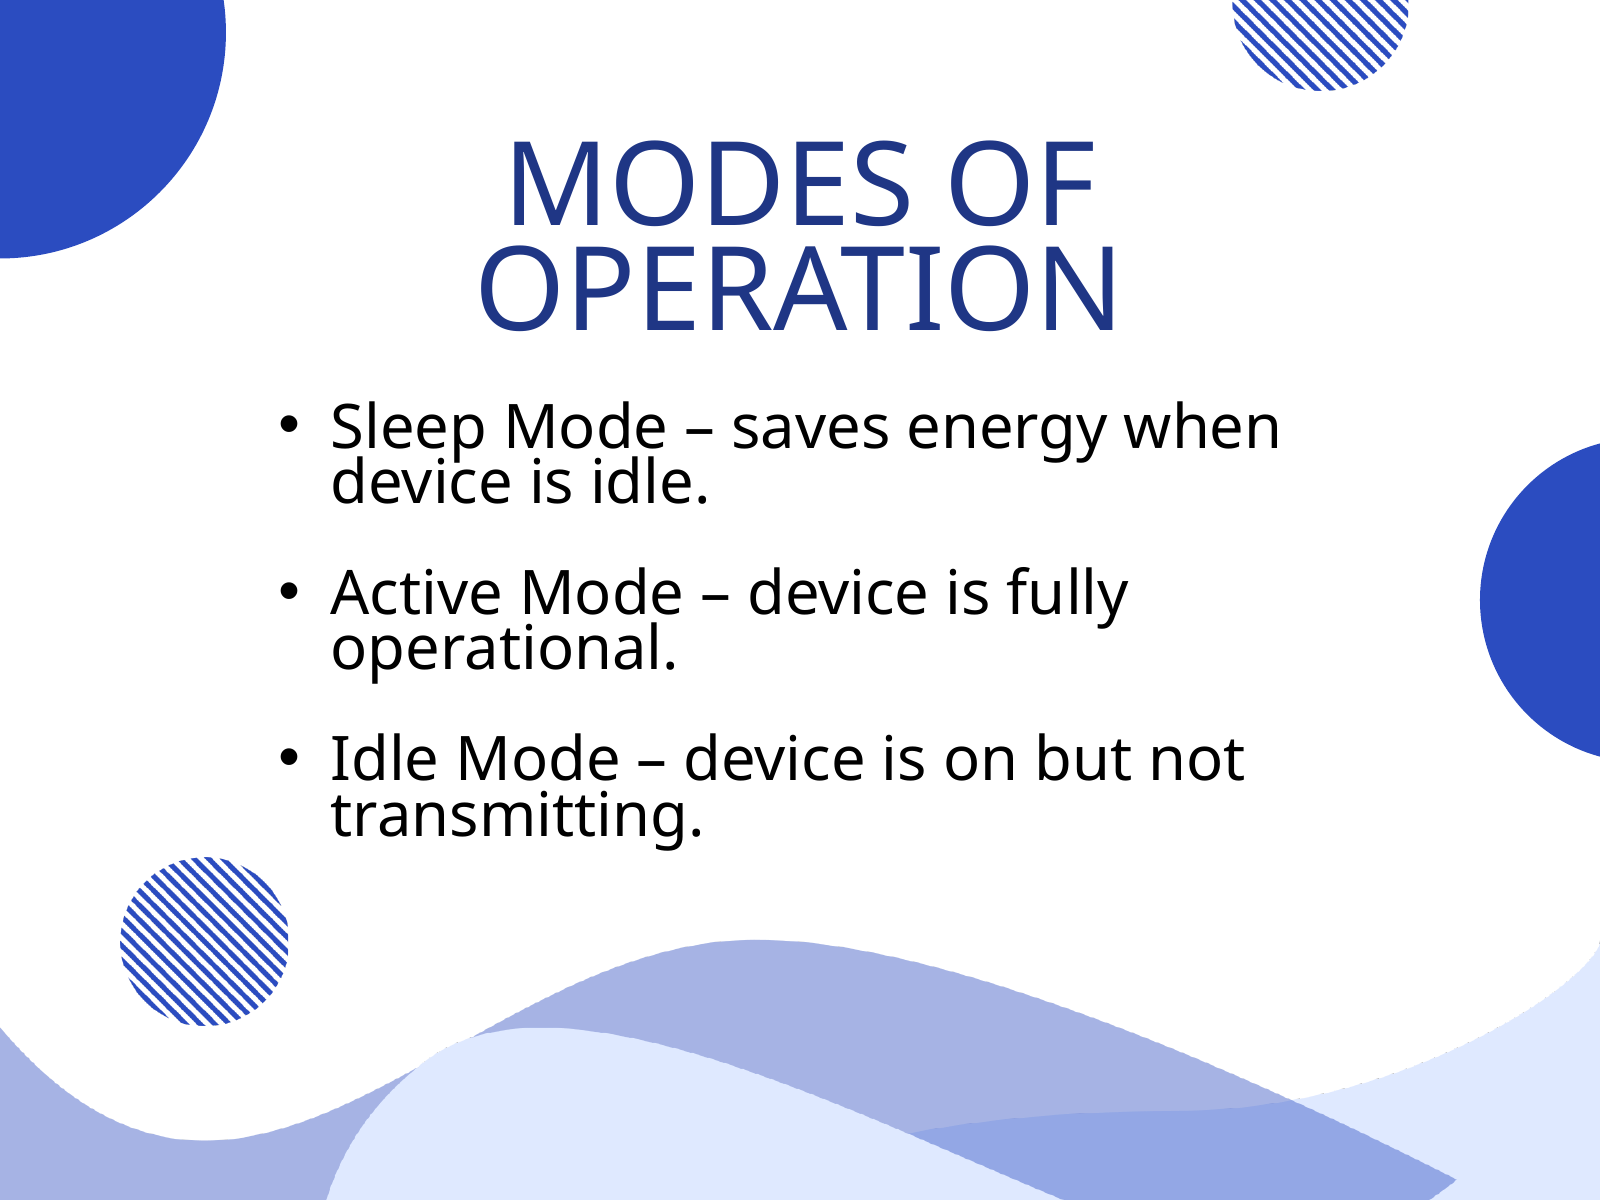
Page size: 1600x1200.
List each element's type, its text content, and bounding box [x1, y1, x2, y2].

text_box [0, 916, 1600, 1200]
text_box [120, 857, 289, 1026]
text_box [1232, 0, 1409, 91]
text_box Sleep Mode – saves energy when device is idle. Active Mode – device is fully operational. Idle Mode – device is on but not transmitting. [226, 405, 1401, 904]
text_box MODES OF OPERATION [221, 143, 1379, 354]
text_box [0, 0, 227, 259]
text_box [1479, 437, 1600, 763]
